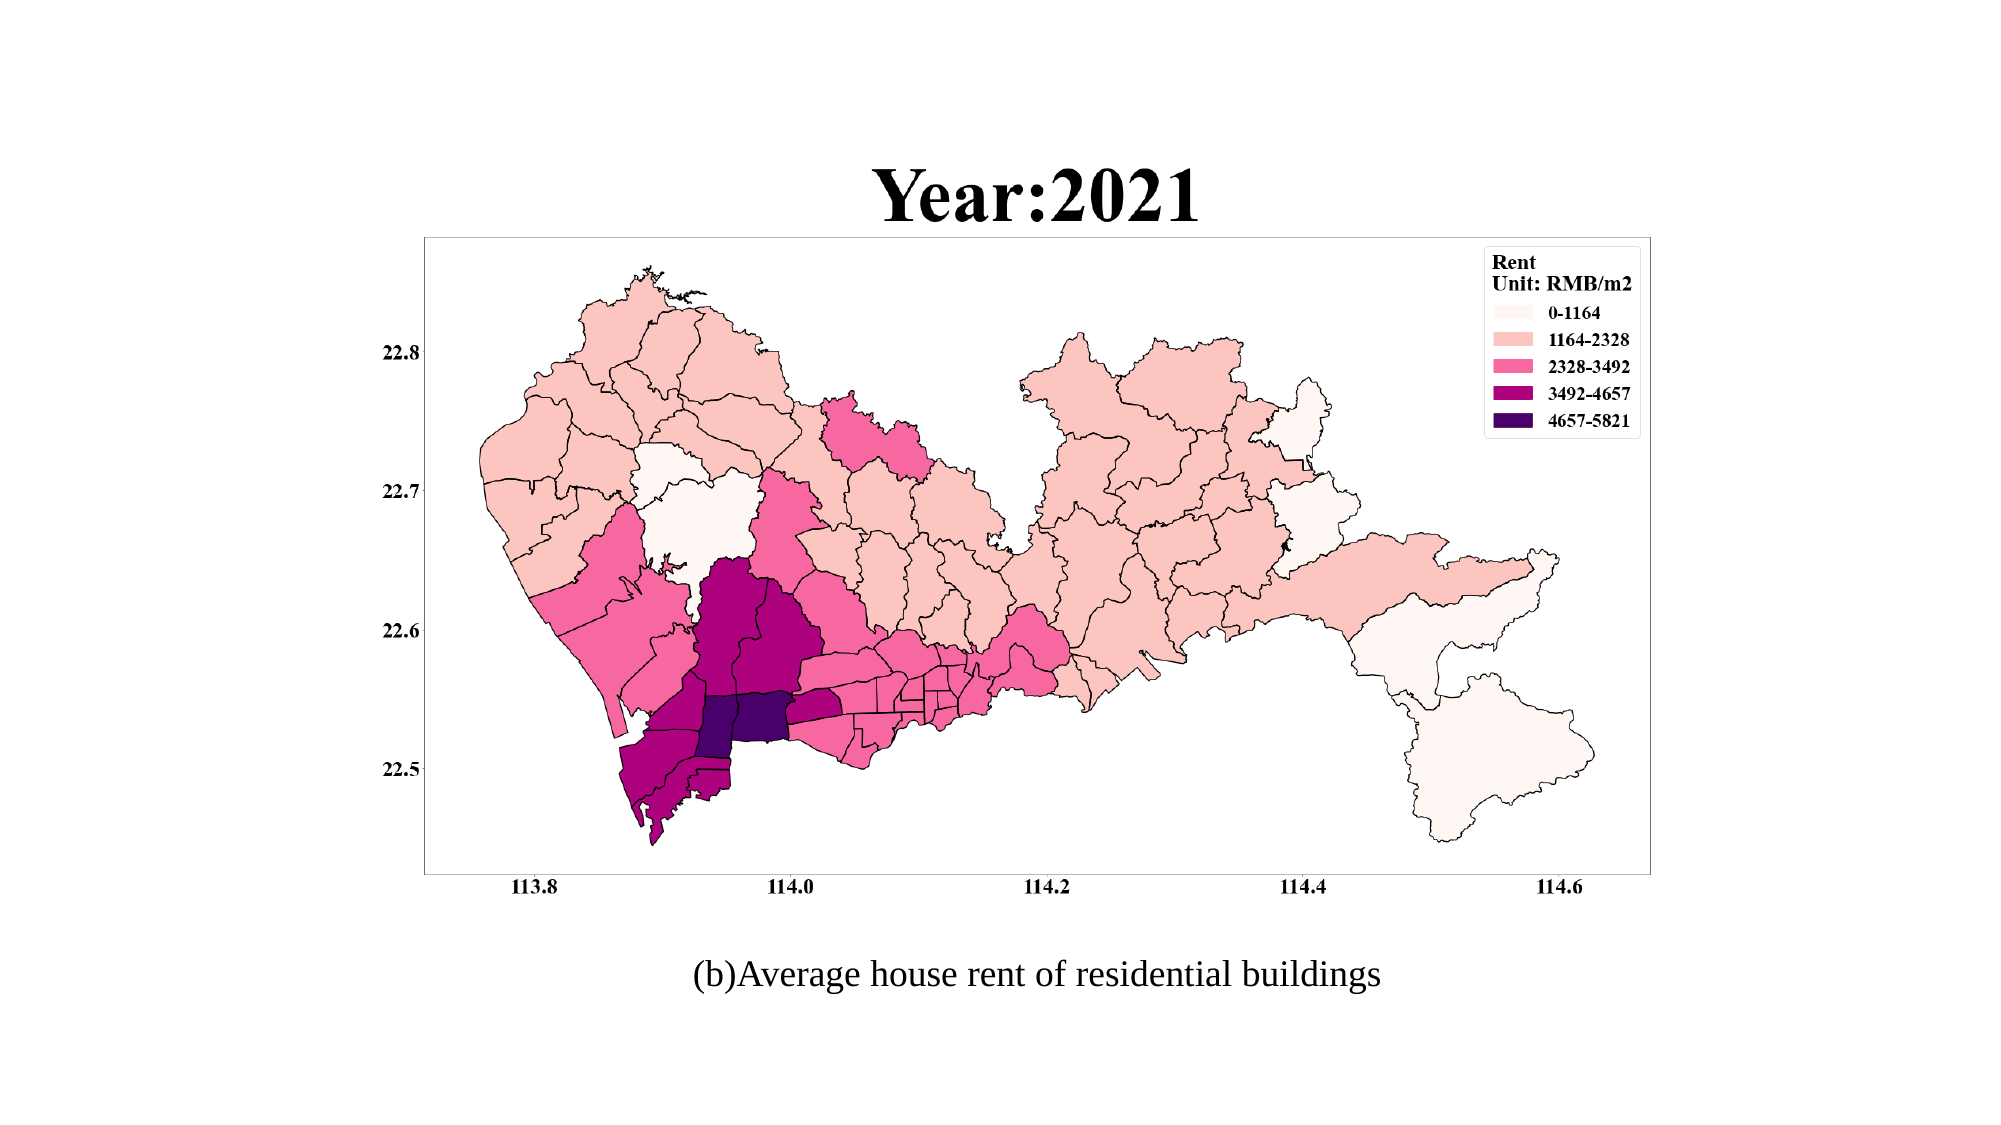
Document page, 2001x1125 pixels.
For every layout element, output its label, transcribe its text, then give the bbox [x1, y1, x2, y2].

text_box (b)Average house rent of residential buildings [678, 941, 1449, 1001]
picture [376, 165, 1653, 901]
